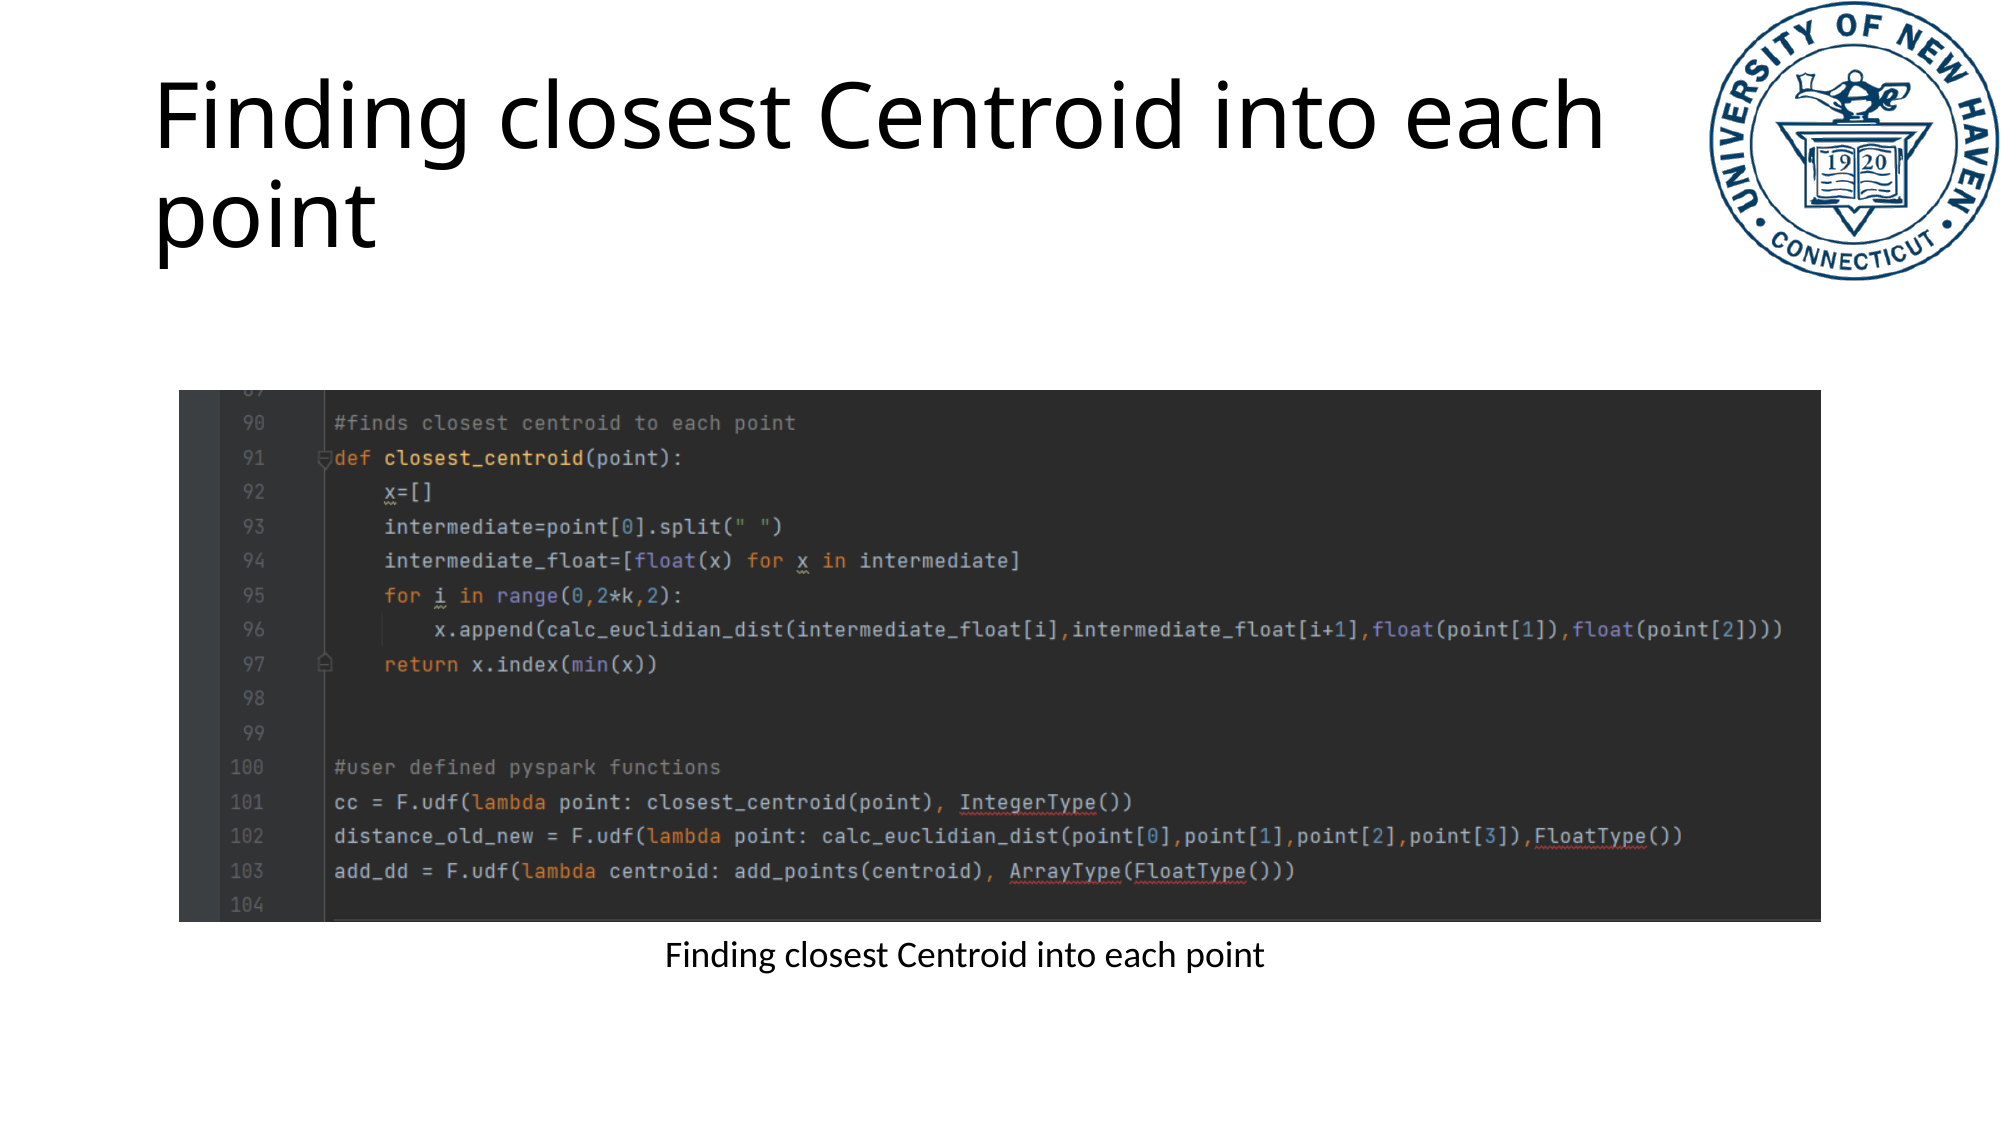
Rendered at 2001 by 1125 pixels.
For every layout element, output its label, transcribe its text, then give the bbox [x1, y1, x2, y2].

picture [1708, 0, 2000, 281]
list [179, 390, 1821, 923]
text_box Finding closest Centroid into each point [650, 923, 1424, 983]
title Finding closest Centroid into each point [137, 59, 1708, 278]
